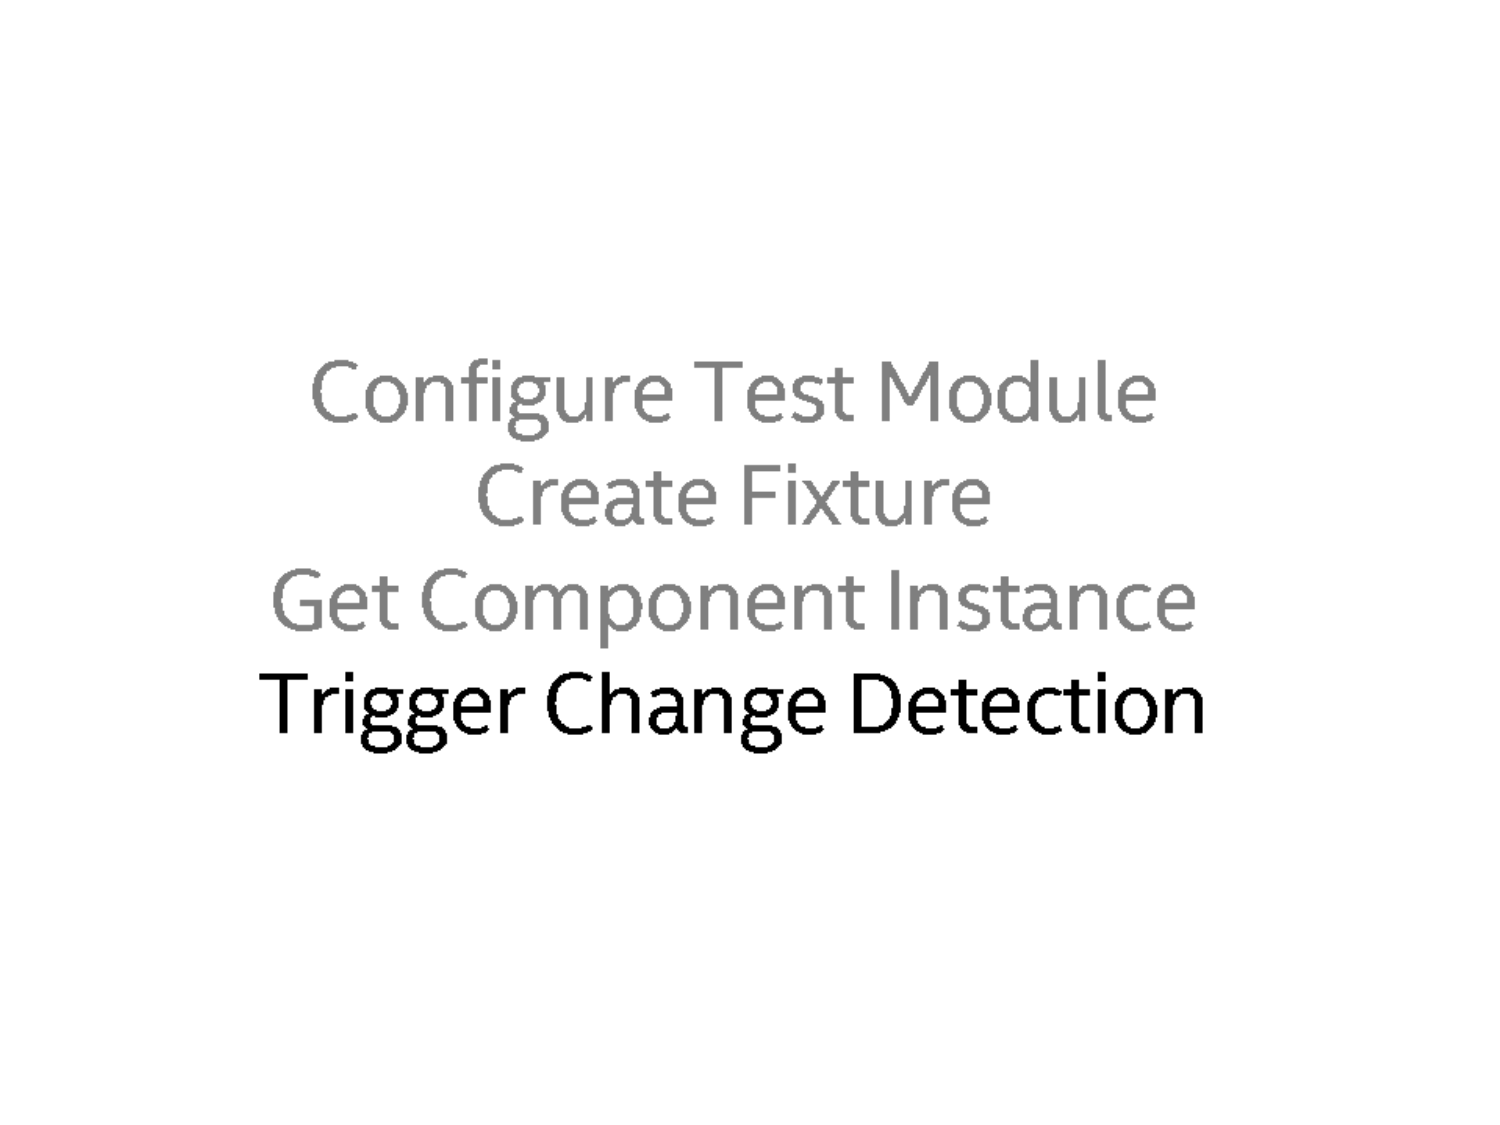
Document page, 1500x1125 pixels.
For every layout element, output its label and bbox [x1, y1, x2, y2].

picture [197, 296, 1303, 829]
